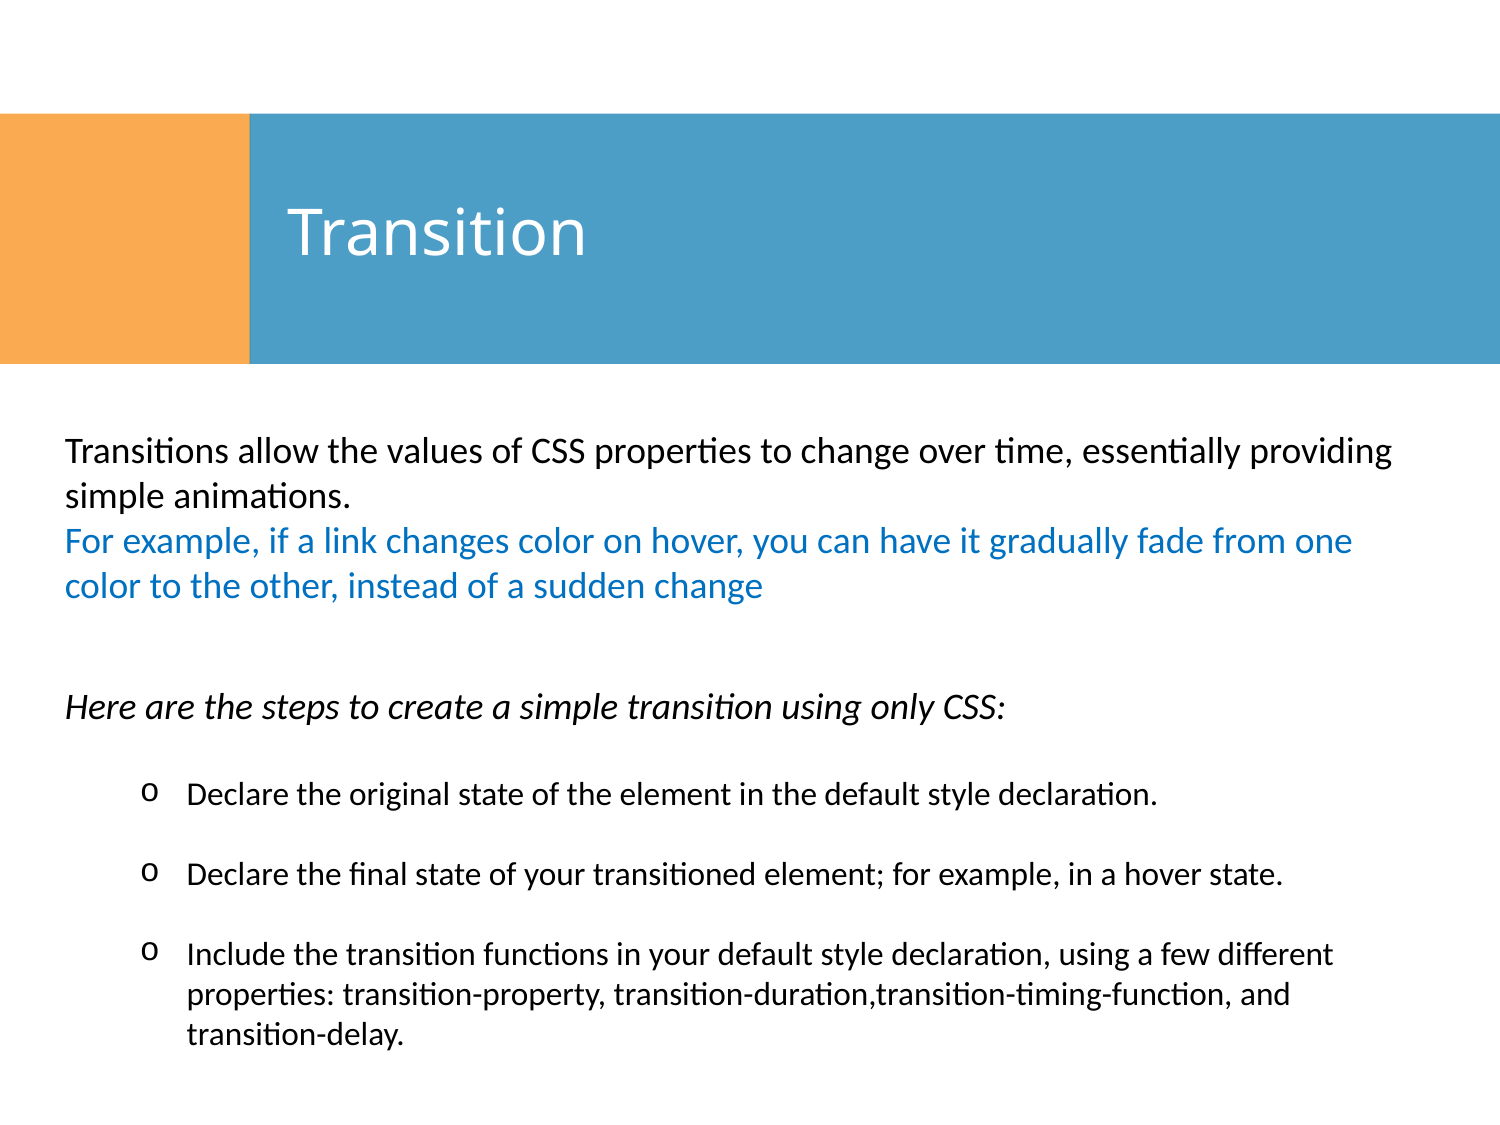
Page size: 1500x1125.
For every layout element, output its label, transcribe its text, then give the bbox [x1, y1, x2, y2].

text_box Transitions allow the values of CSS properties to change over time, essentially providing simple animations. For example, if a link changes color on hover, you can have it gradually fade from one color to the other, instead of a sudden change [50, 418, 1425, 614]
text_box Here are the steps to create a simple transition using only CSS: Declare the original state of the element in the default style declaration. Declare the final state of your transitioned element; for example, in a hover state. Include the transition functions in your default style declaration, using a few different properties: transition-property, transition-duration,transition-timing-function, and transition-delay. [49, 674, 1413, 1060]
title Transition [272, 183, 1463, 277]
